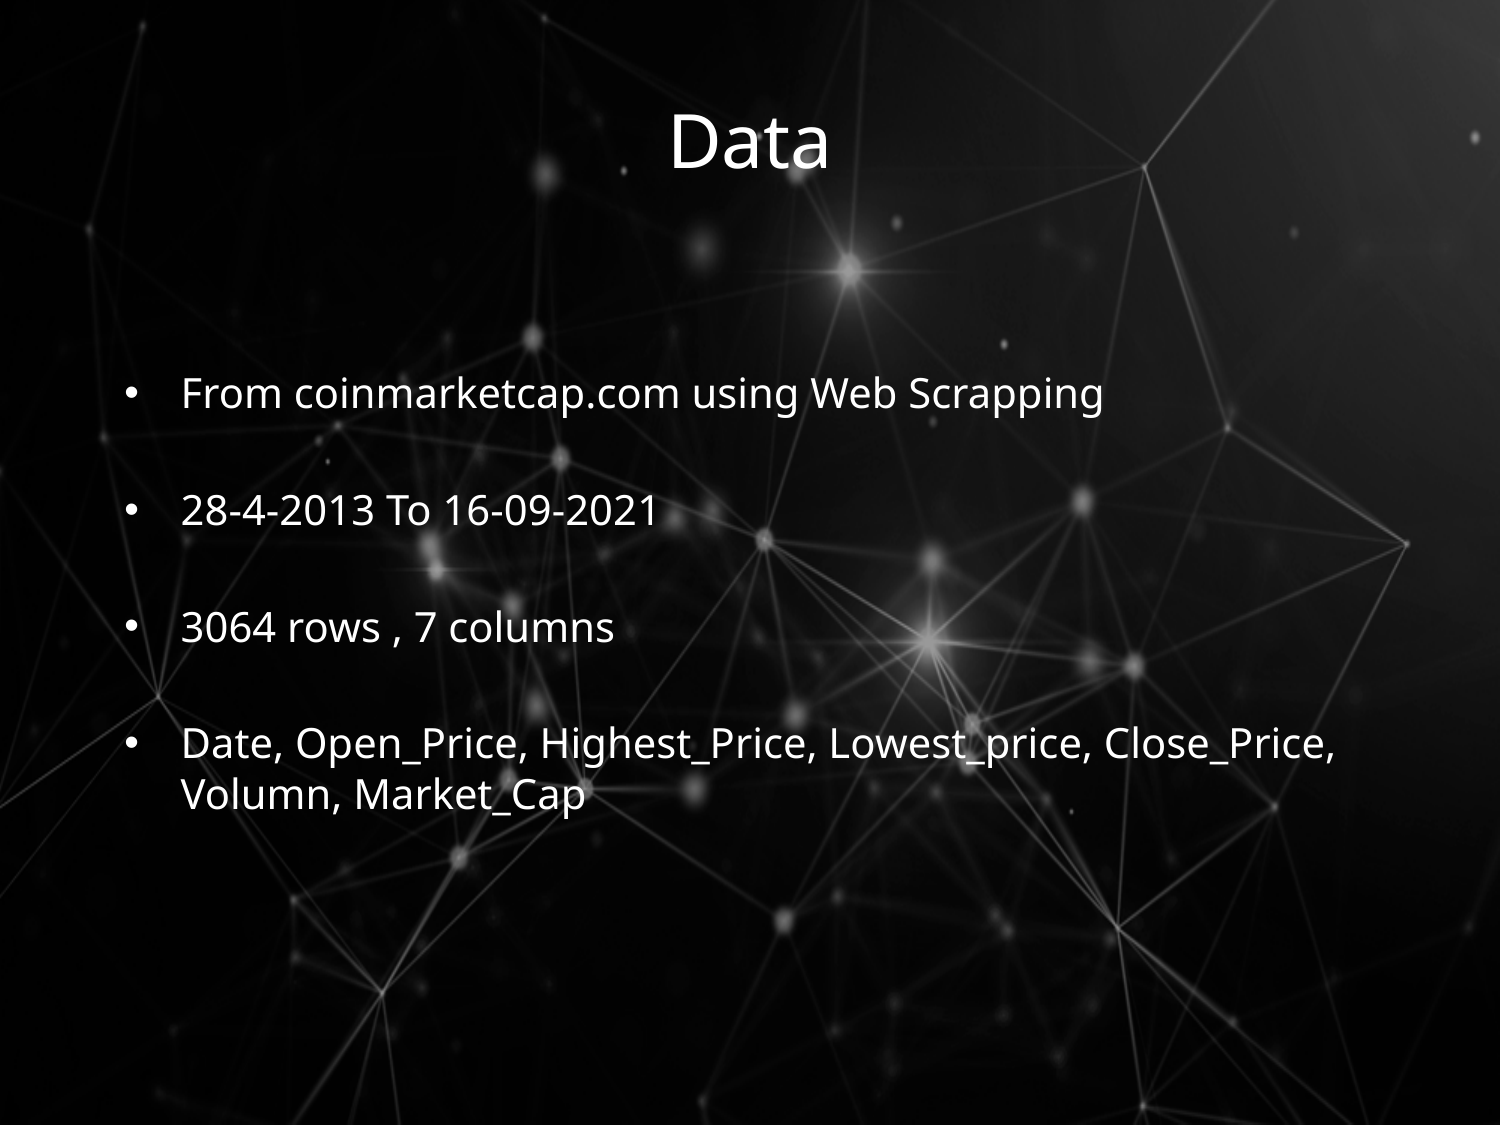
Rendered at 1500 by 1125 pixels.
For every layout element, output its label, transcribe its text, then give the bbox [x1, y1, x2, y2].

list From coinmarketcap.com using Web Scrapping 28-4-2013 To 16-09-2021 3064 rows , 7 columns Date, Open_Price, Highest_Price, Lowest_price, Close_Price, Volumn, Market_Cap [109, 359, 1460, 1102]
title Data [75, 45, 1425, 233]
picture [0, 0, 1500, 1125]
